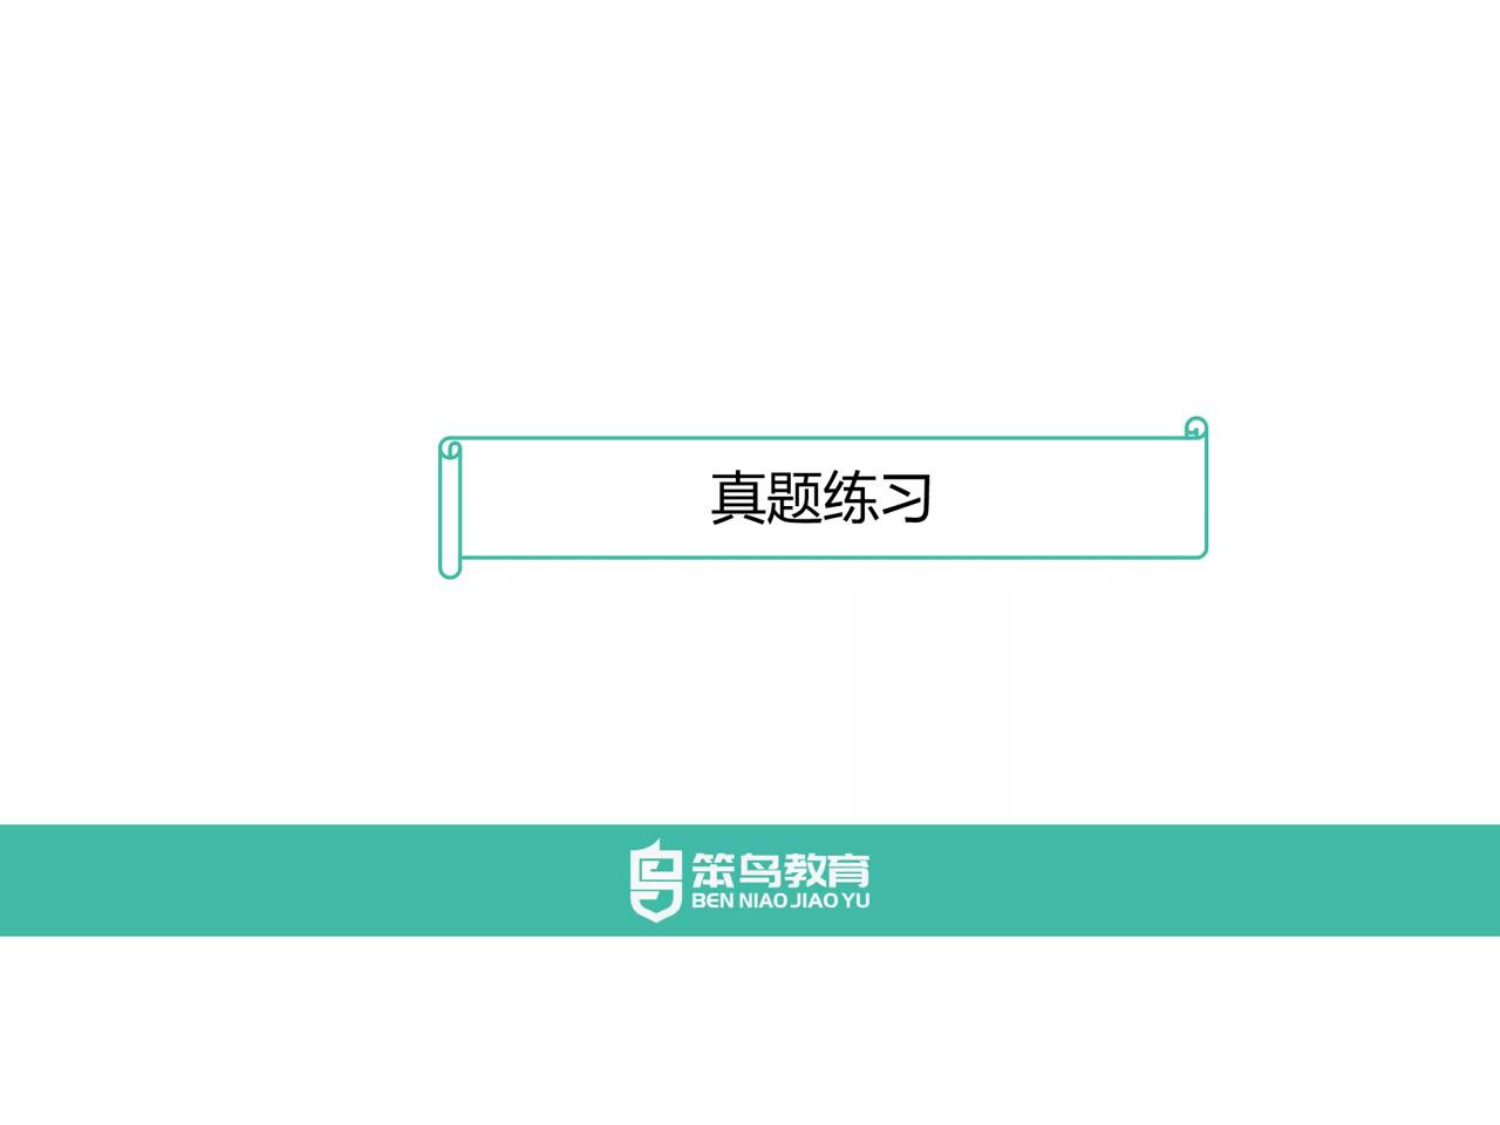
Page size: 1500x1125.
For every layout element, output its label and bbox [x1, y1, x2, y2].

picture [0, 140, 1500, 985]
